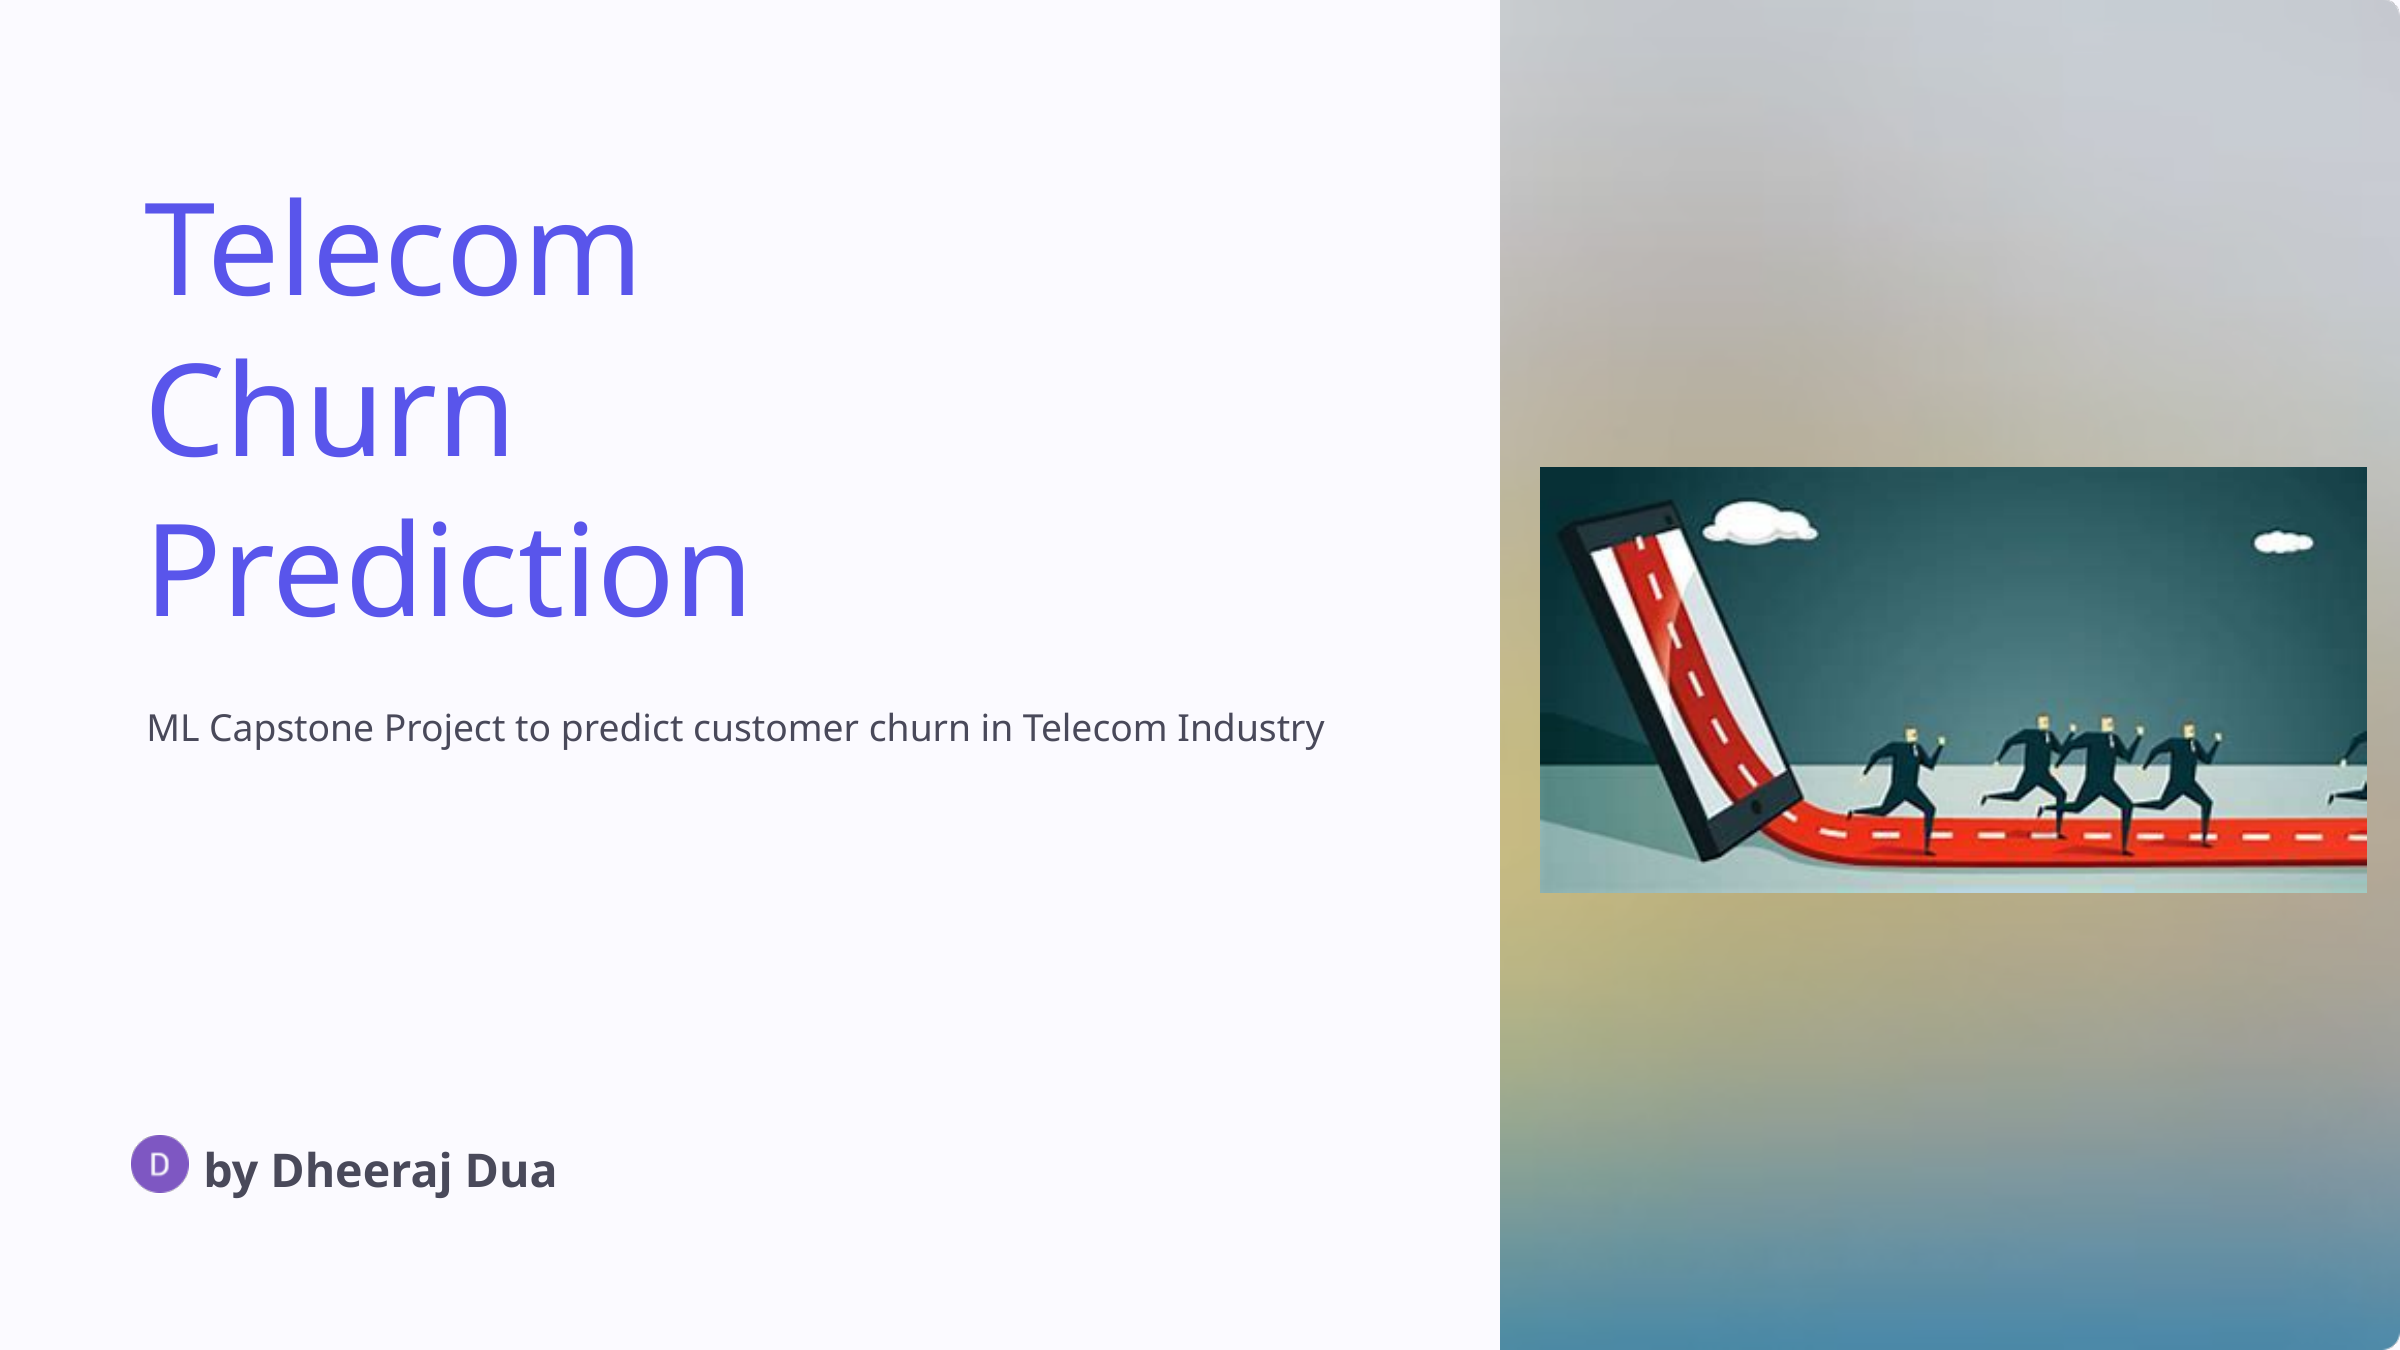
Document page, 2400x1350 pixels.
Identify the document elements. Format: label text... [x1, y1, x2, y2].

picture [1499, 0, 2400, 1350]
text_box by Dheeraj Dua [188, 1124, 690, 1202]
picture [131, 1135, 189, 1193]
text_box ML Capstone Project to predict customer churn in Telecom Industry [131, 681, 1371, 760]
text_box Telecom Churn Prediction [130, 153, 1370, 641]
text_box [0, 0, 1499, 1350]
